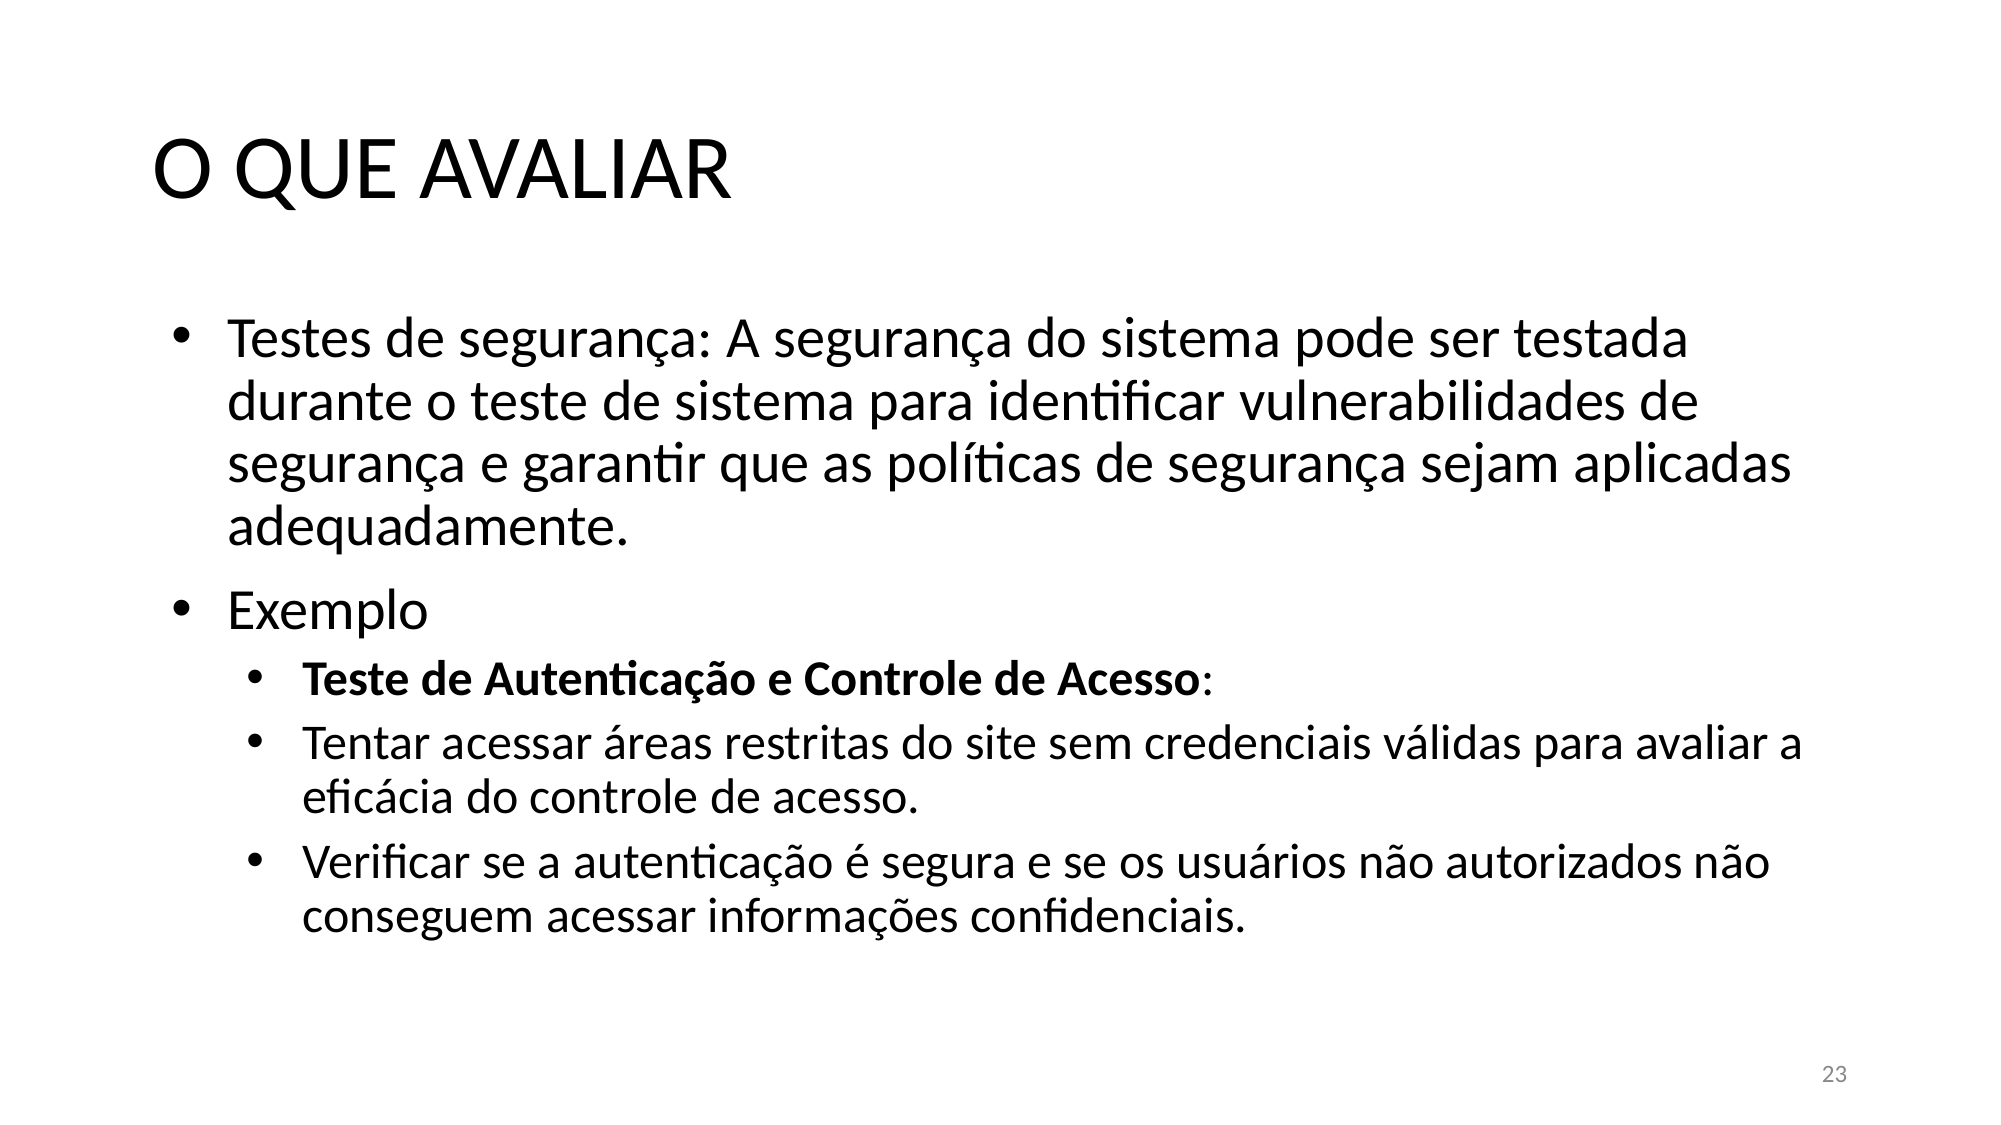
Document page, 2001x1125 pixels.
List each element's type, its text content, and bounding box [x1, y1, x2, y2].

list Testes de segurança: A segurança do sistema pode ser testada durante o teste de sistema para identificar vulnerabilidades de segurança e garantir que as políticas de segurança sejam aplicadas adequadamente. Exemplo Teste de Autenticação e Controle de Acesso: Tentar acessar áreas restritas do site sem credenciais válidas para avaliar a eficácia do controle de acesso. Verificar se a autenticação é segura e se os usuários não autorizados não conseguem acessar informações confidenciais. [137, 299, 1863, 1014]
title O QUE AVALIAR [137, 59, 1863, 278]
slide_number 23 [1412, 1042, 1863, 1103]
